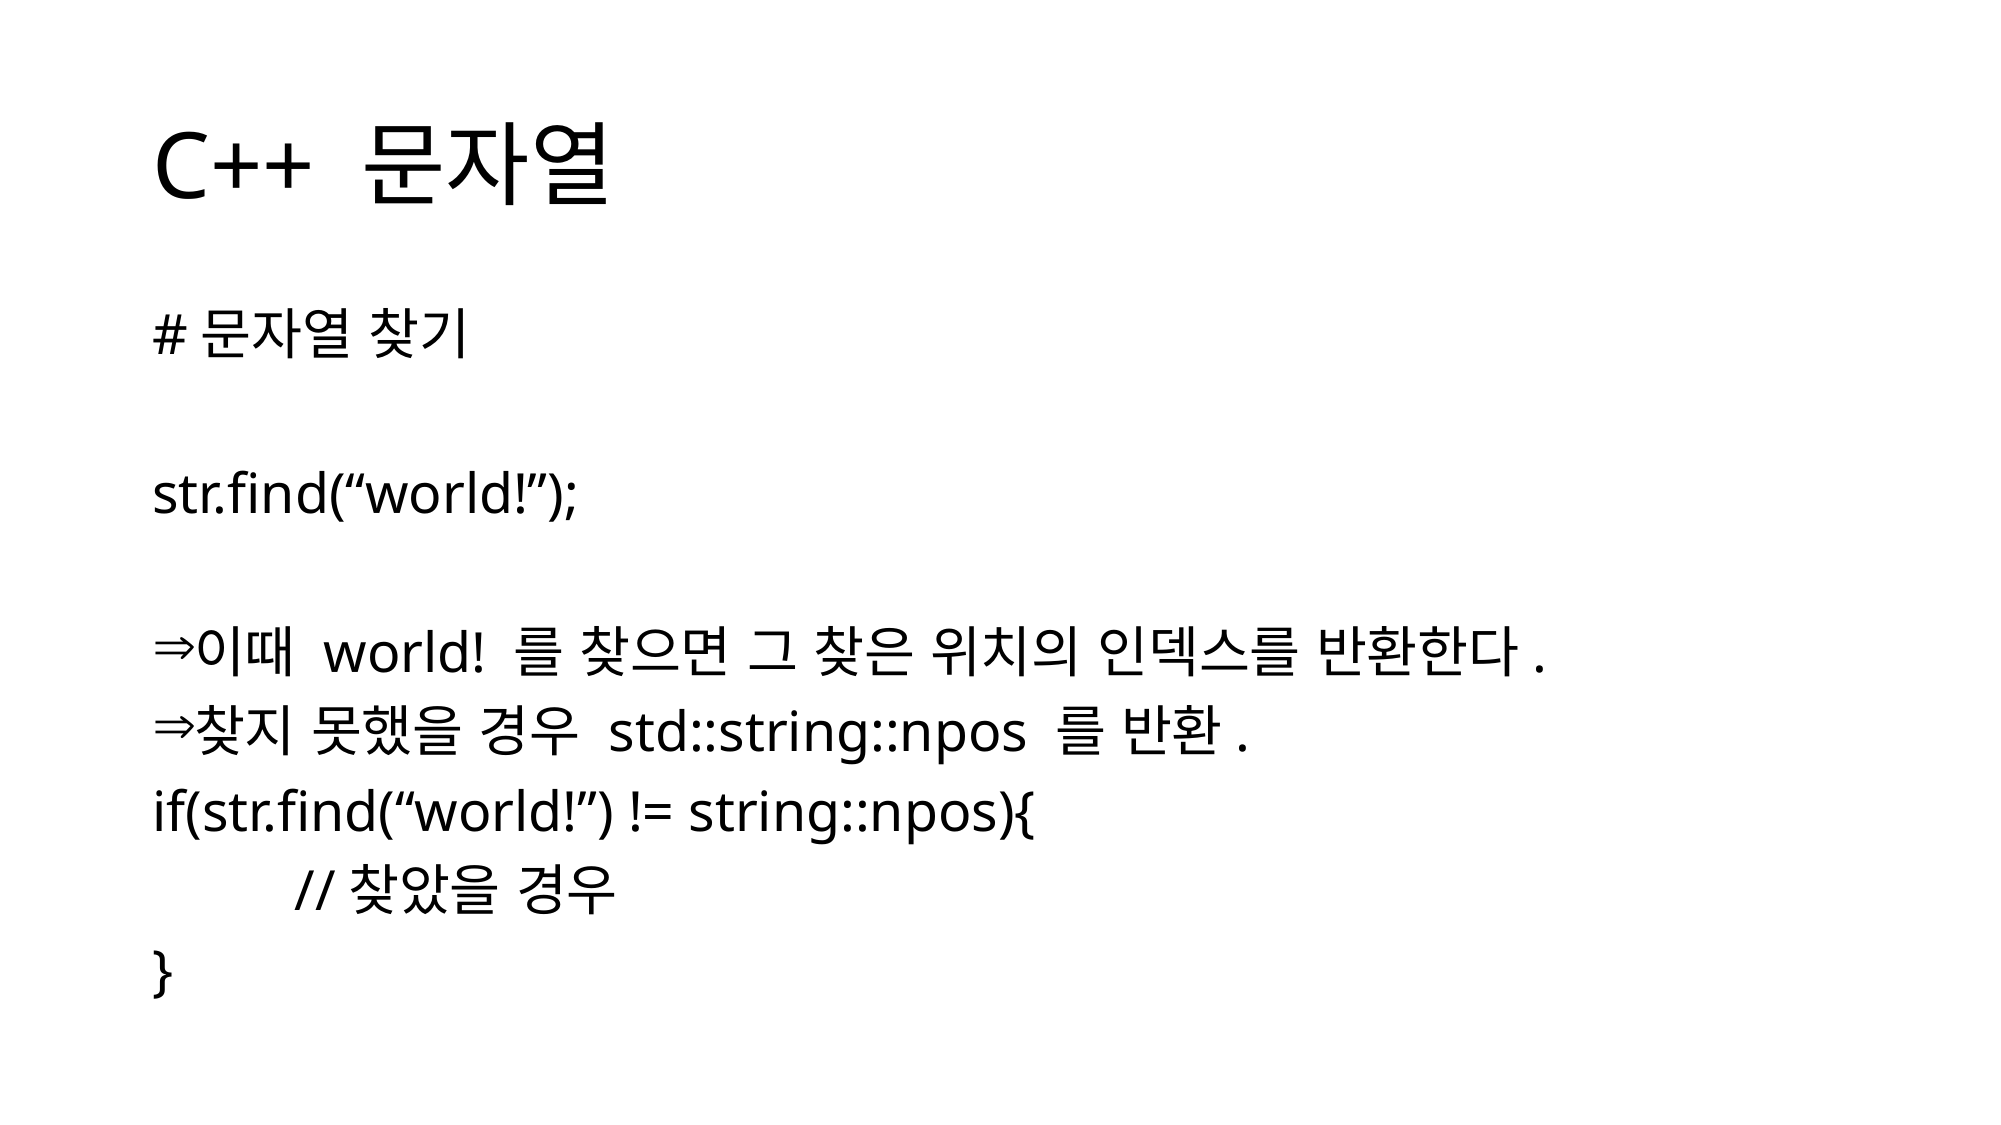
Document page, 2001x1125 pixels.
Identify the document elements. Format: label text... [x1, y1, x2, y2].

list #문자열 찾기 str.find(“world!”); 이때 world! 를 찾으면 그 찾은 위치의 인덱스를 반환한다. 찾지 못했을 경우 std::string::npos 를 반환. if(str.find(“world!”) != string::npos){ //찾았을 경우 } [137, 299, 1863, 1014]
title C++ 문자열 [137, 59, 1863, 278]
